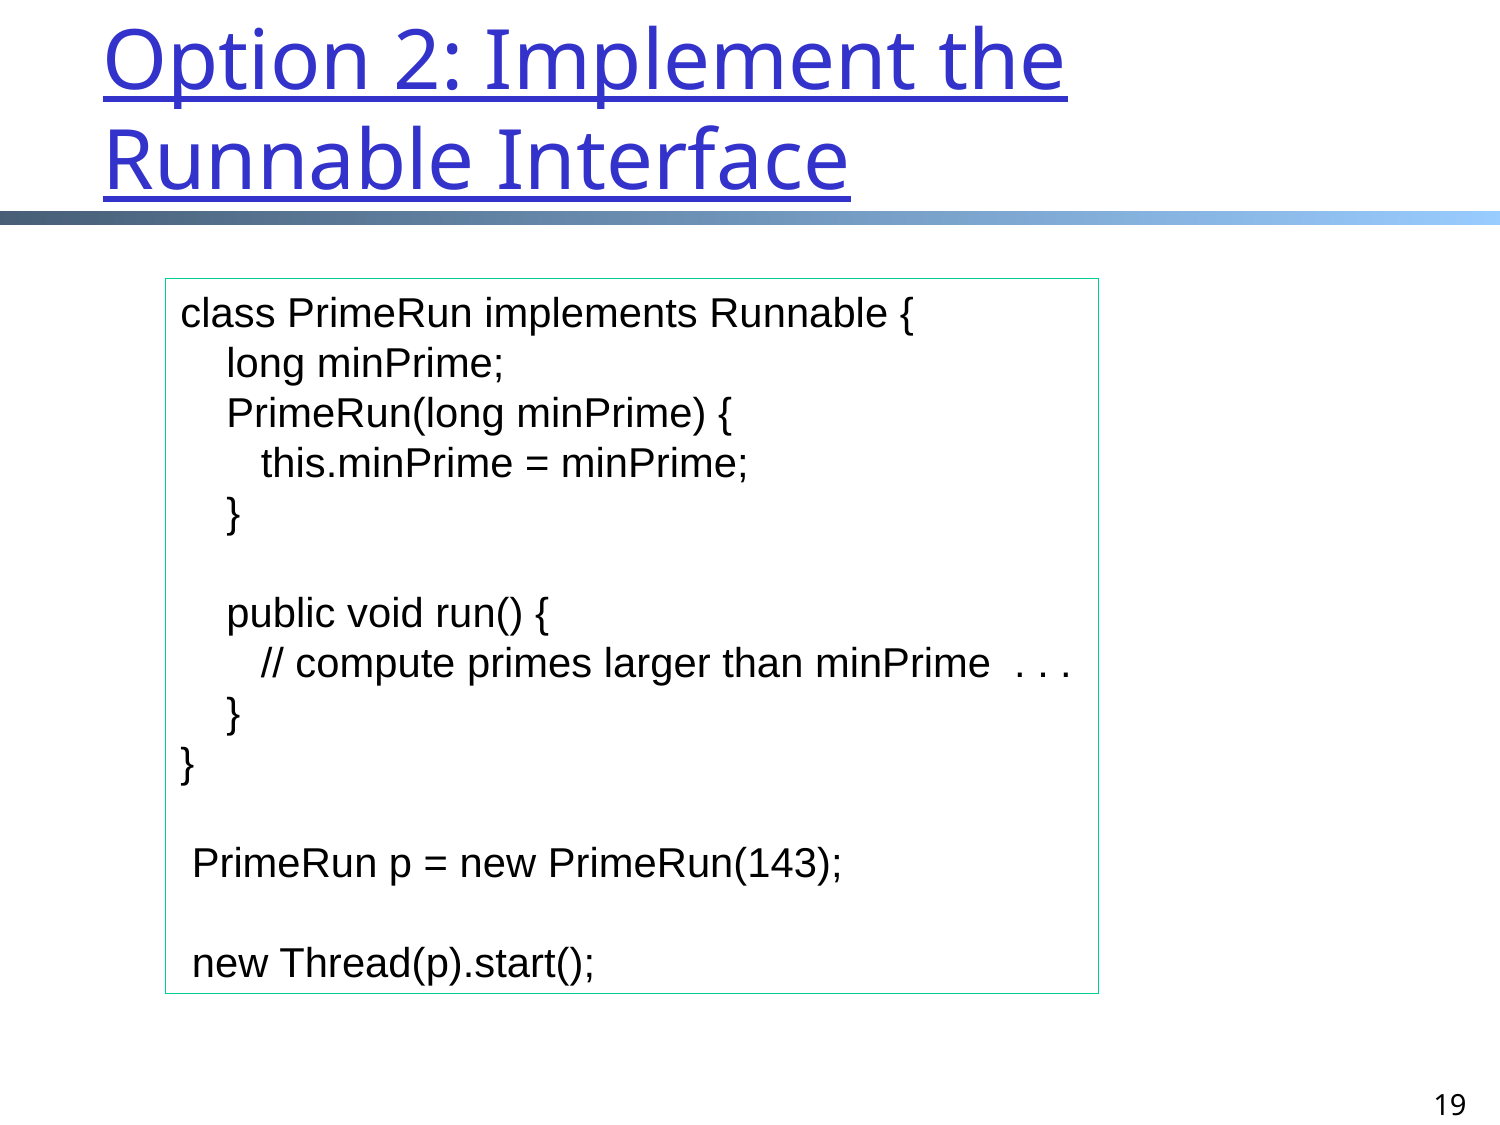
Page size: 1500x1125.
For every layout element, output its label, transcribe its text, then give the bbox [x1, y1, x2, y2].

text_box class PrimeRun implements Runnable { long minPrime; PrimeRun(long minPrime) { this.minPrime = minPrime; } public void run() { // compute primes larger than minPrime . . . } } PrimeRun p = new PrimeRun(143); new Thread(p).start(); [165, 278, 1099, 994]
slide_number 19 [1406, 1078, 1482, 1125]
title Option 2: Implement the Runnable Interface [87, 12, 1363, 200]
